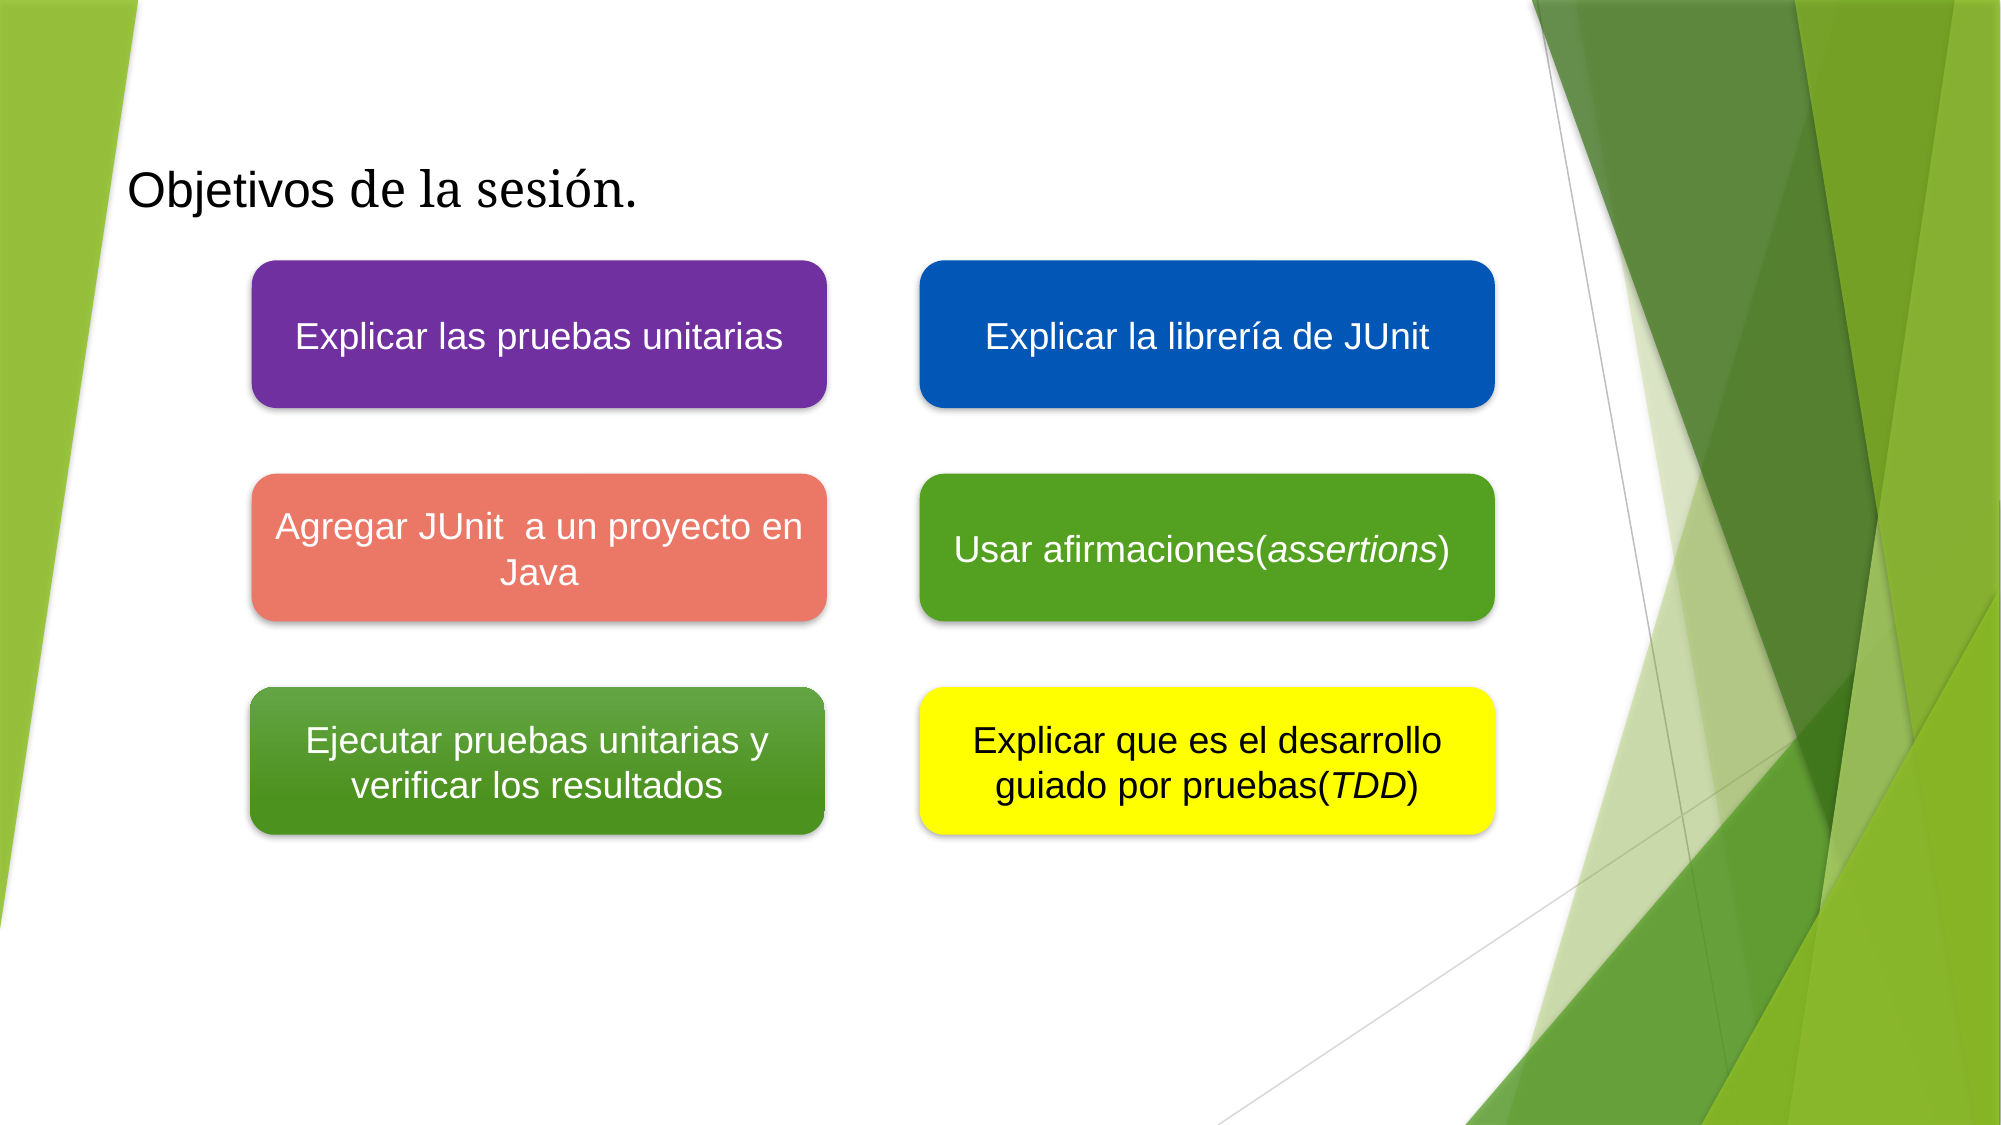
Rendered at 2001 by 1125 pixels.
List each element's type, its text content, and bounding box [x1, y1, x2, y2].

text_box Explicar las pruebas unitarias [250, 259, 828, 410]
text_box Explicar que es el desarrollo guiado por pruebas(TDD) [918, 686, 1496, 836]
text_box Agregar JUnit a un proyecto en Java [250, 472, 828, 623]
text_box Objetivos de la sesión. [113, 150, 689, 226]
text_box Ejecutar pruebas unitarias y verificar los resultados [248, 686, 826, 836]
text_box Explicar la librería de JUnit [918, 259, 1496, 410]
text_box Usar afirmaciones(assertions) [918, 472, 1496, 623]
